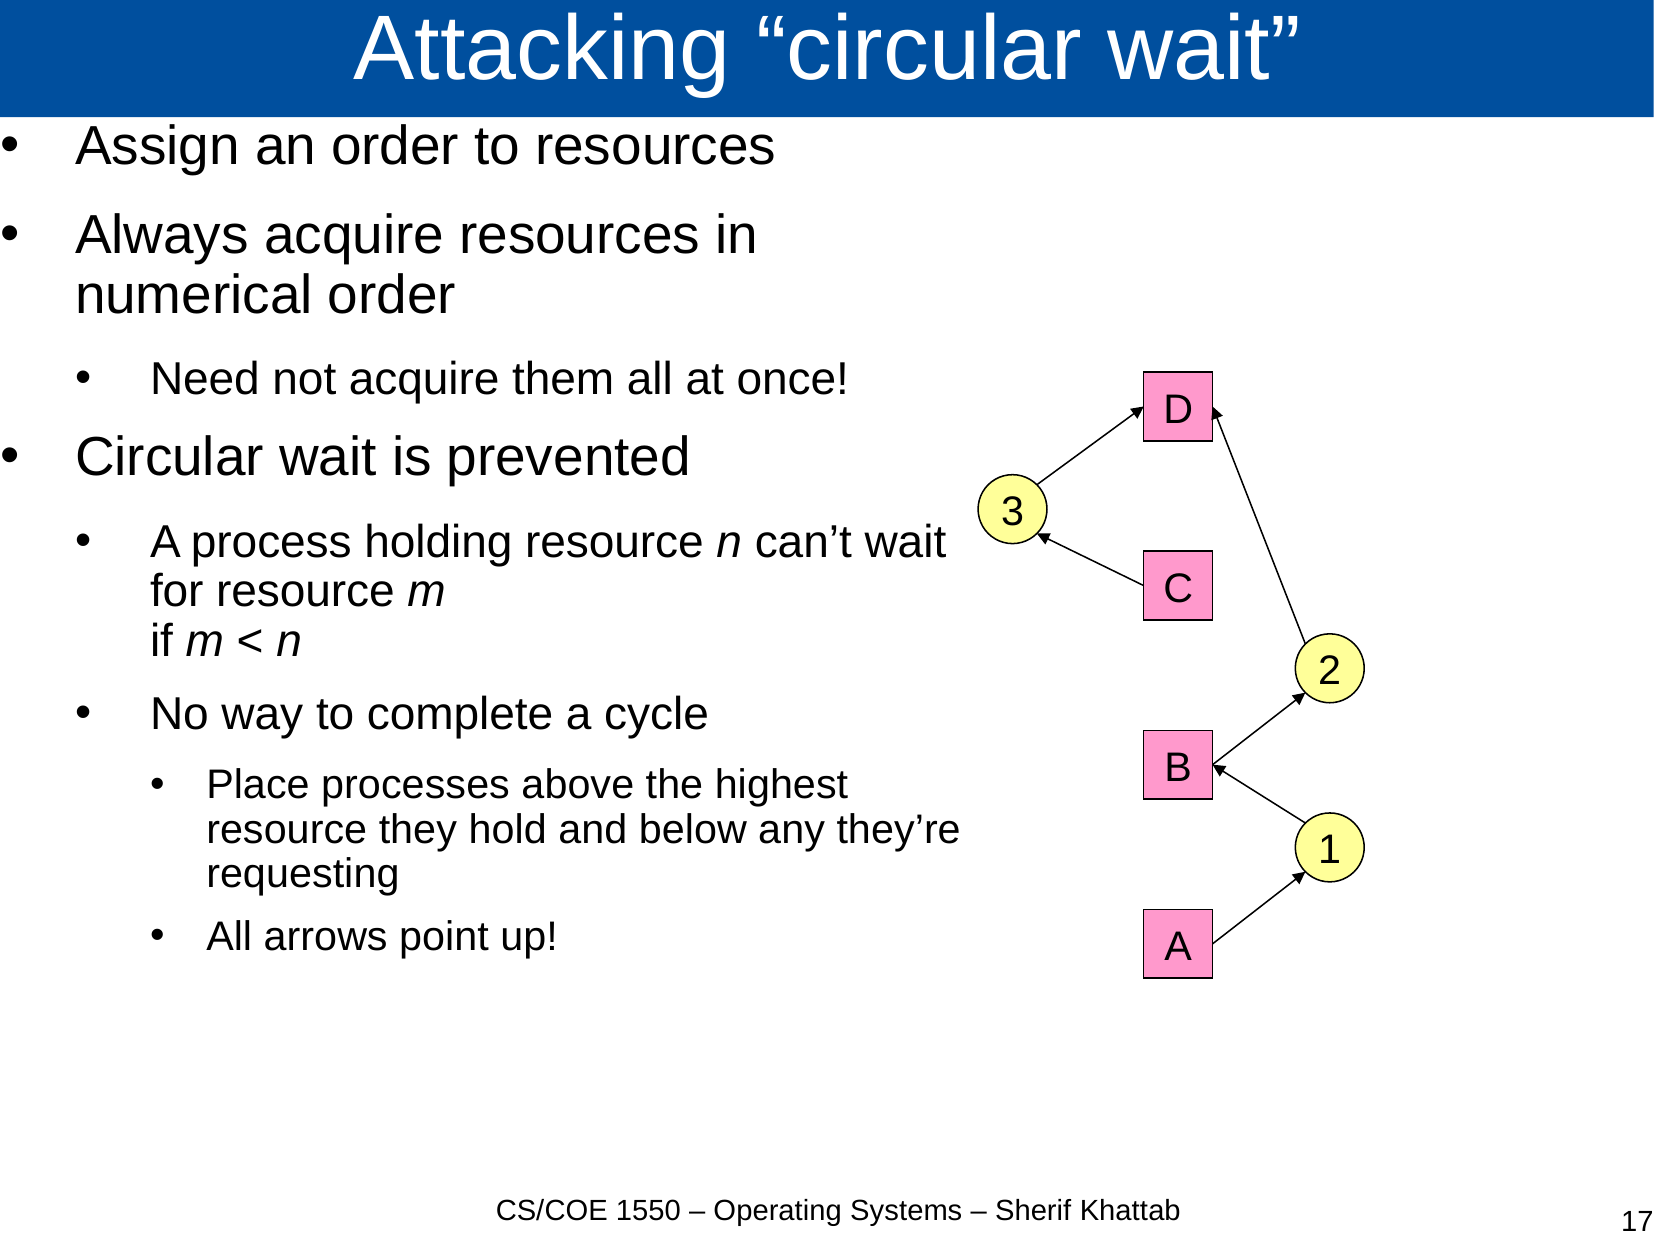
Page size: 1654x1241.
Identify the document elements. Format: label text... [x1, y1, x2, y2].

list Assign an order to resources Always acquire resources in numerical order Need not acquire them all at once! Circular wait is prevented A process holding resource n can’t wait for resource m if m < n No way to complete a cycle Place processes above the highest resource they hold and below any they’re requesting All arrows point up! [0, 117, 1006, 1195]
slide_number 17 [897, 1201, 1654, 1241]
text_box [1036, 406, 1144, 485]
text_box A [1143, 909, 1213, 979]
text_box 2 [1295, 633, 1365, 703]
text_box 3 [978, 474, 1047, 544]
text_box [1036, 533, 1144, 586]
title Attacking “circular wait” [0, 0, 1654, 118]
text_box D [1143, 372, 1213, 441]
text_box 1 [1295, 812, 1365, 882]
text_box B [1143, 730, 1207, 800]
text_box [1212, 772, 1306, 824]
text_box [1212, 871, 1306, 945]
text_box C [1143, 551, 1207, 621]
footer CS/COE 1550 – Operating Systems – Sherif Khattab [460, 1190, 1217, 1241]
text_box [1212, 692, 1306, 765]
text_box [1212, 406, 1306, 645]
